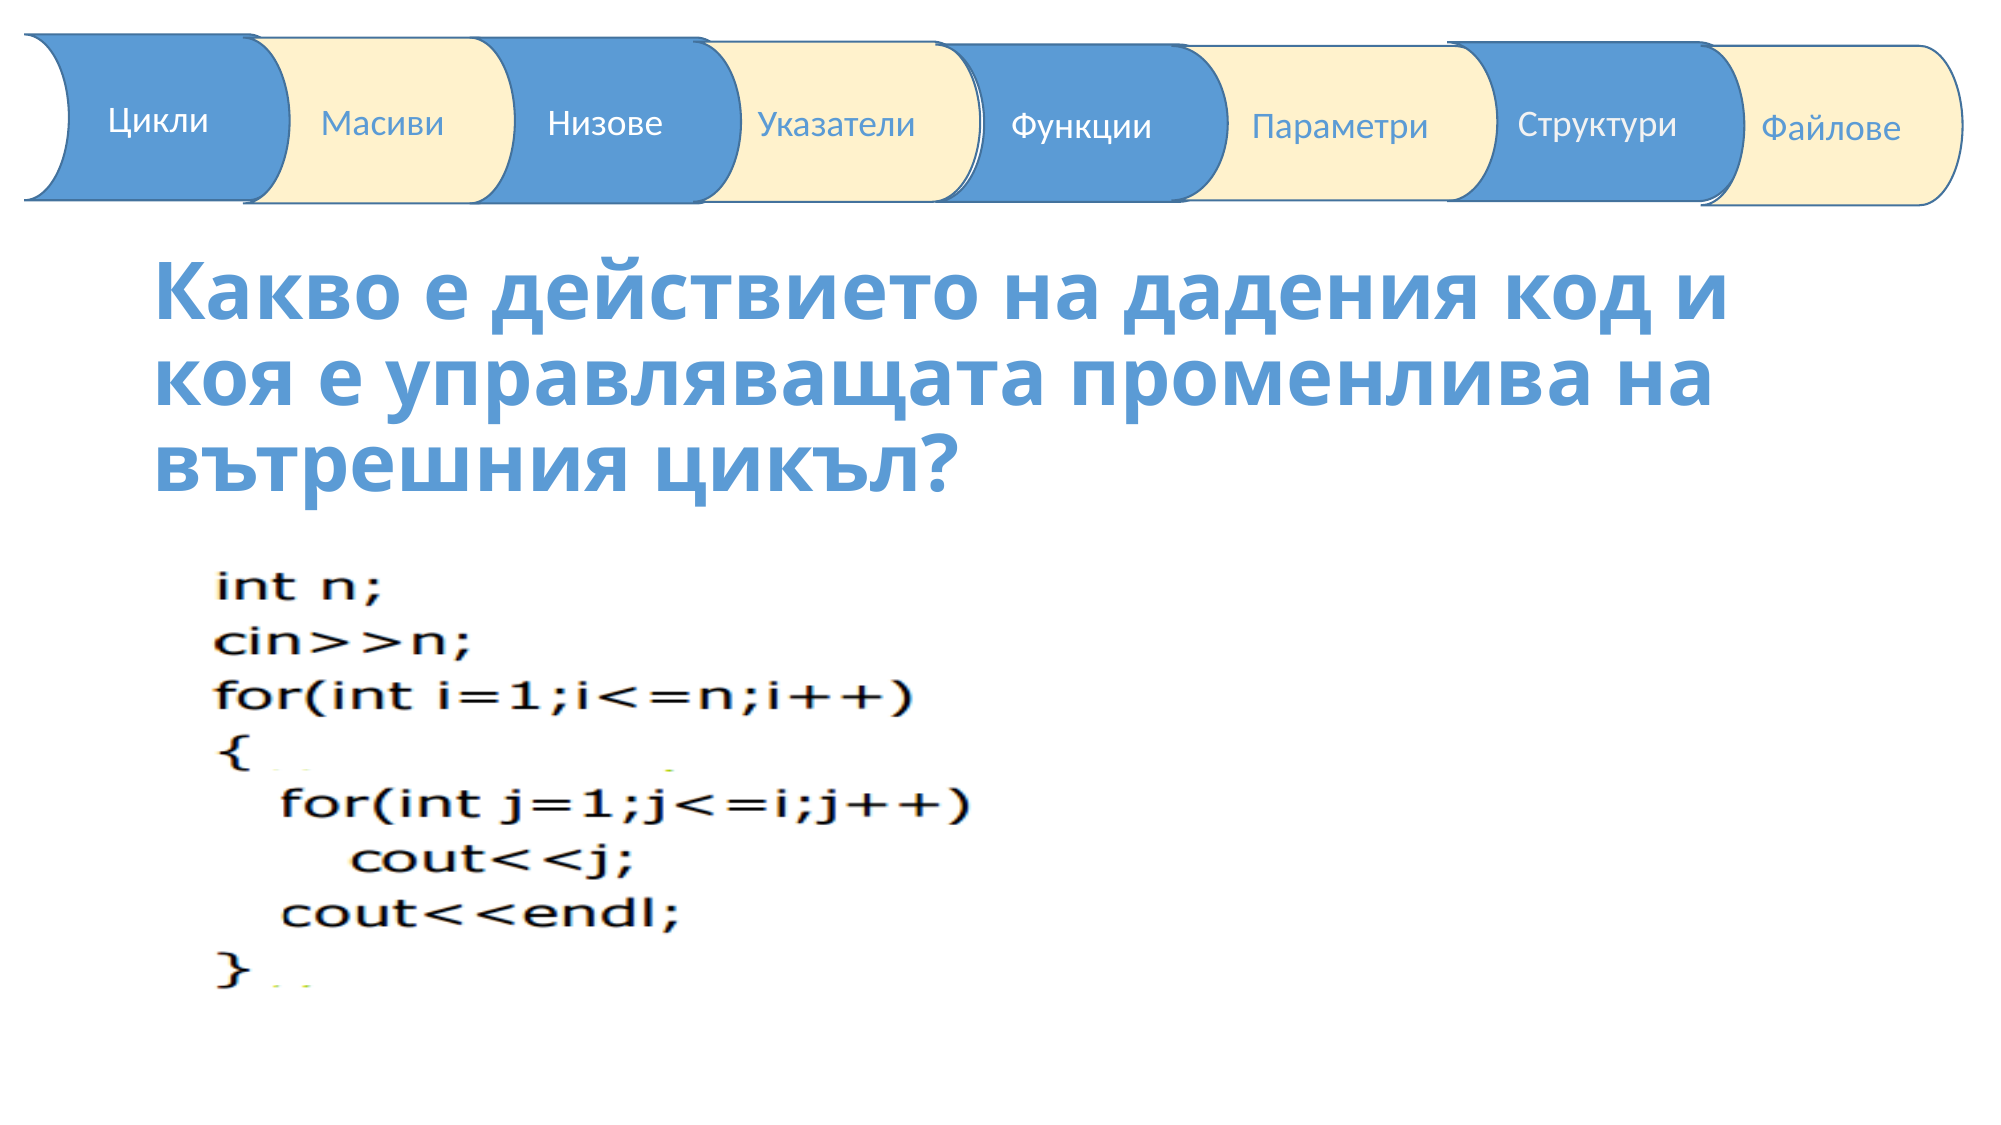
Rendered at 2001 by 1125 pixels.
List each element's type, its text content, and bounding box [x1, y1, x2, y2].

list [137, 519, 999, 1072]
title Какво е действието на дадения код и коя е управляващата променлива на вътрешния цикъл? [137, 240, 1863, 519]
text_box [264, 538, 1110, 1023]
